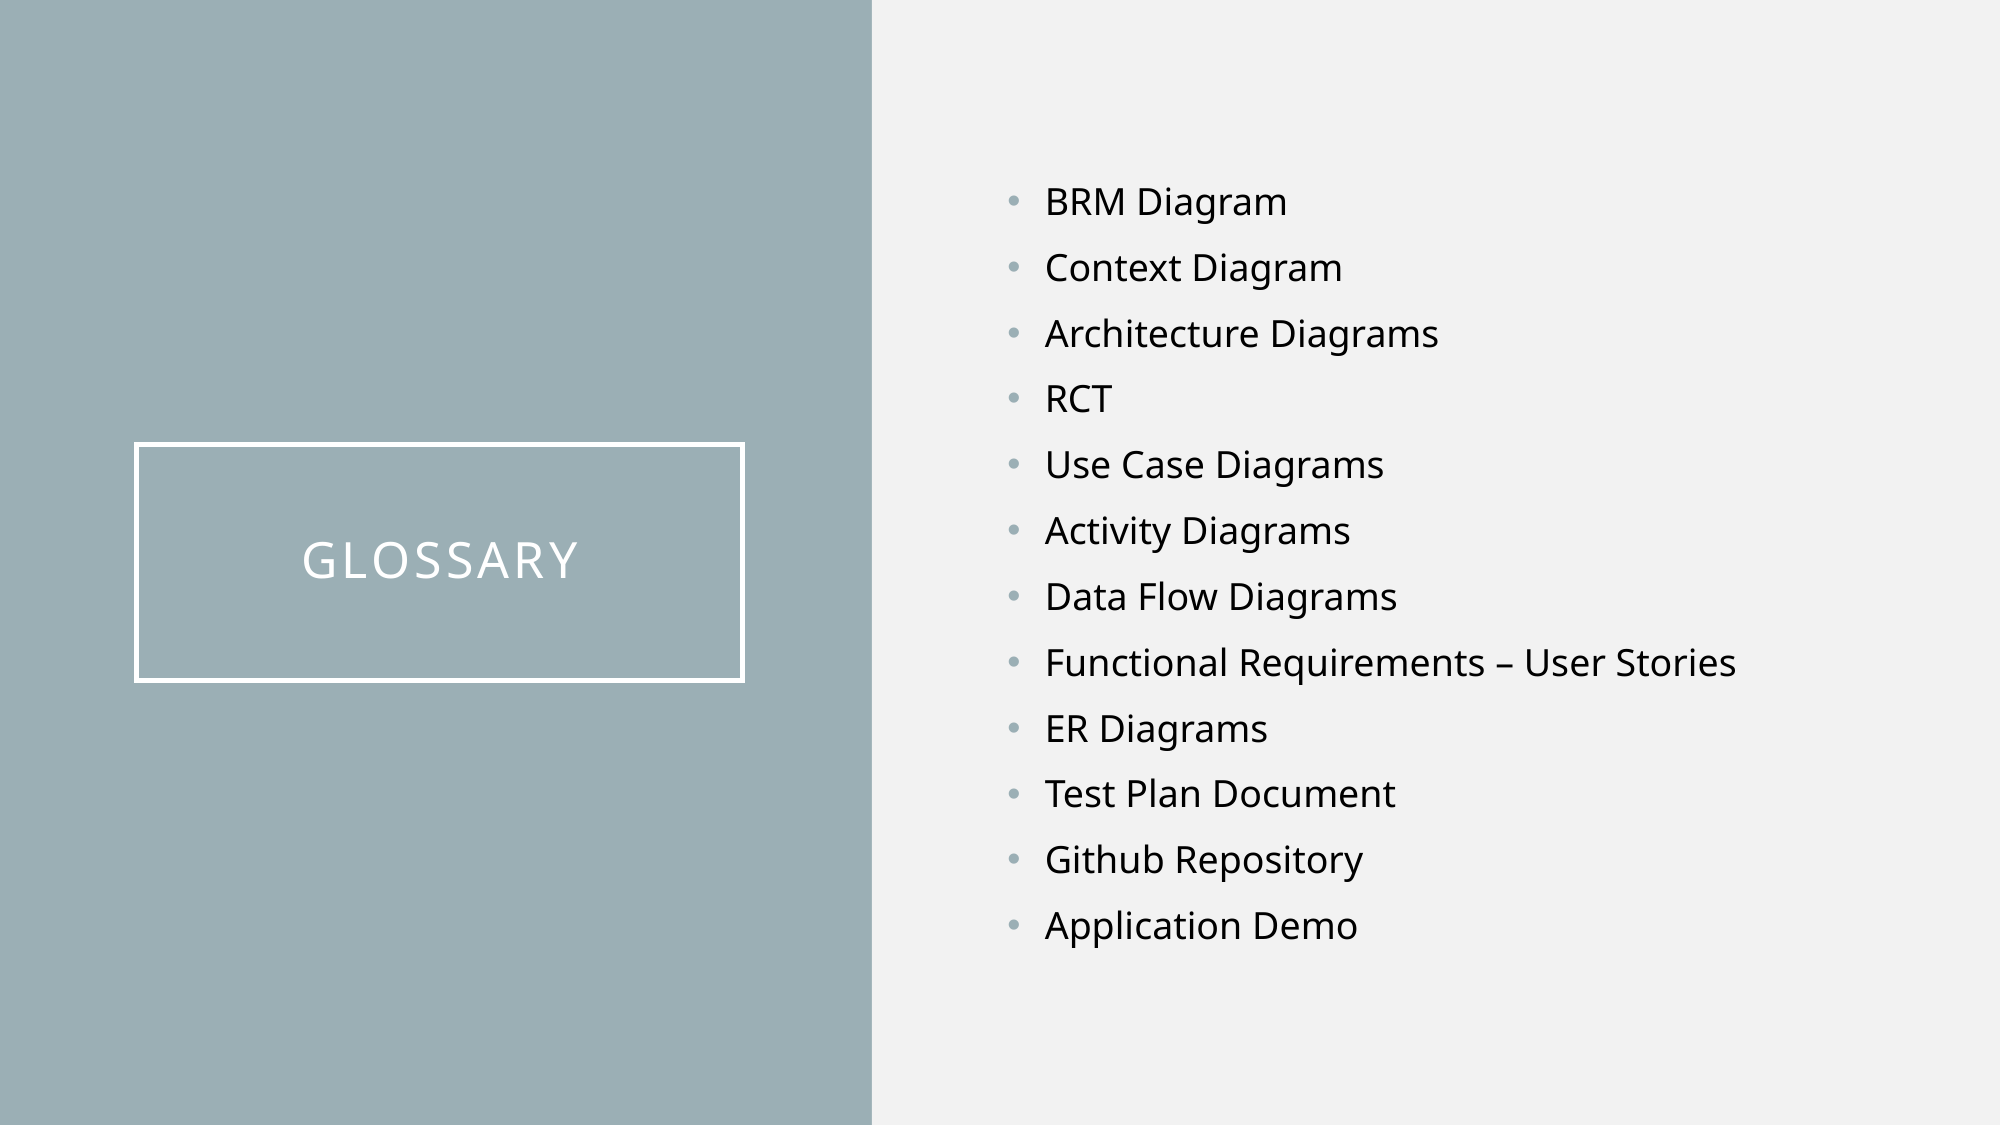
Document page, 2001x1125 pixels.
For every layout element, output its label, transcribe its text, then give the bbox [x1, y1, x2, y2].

title Glossary [134, 442, 745, 683]
list BRM Diagram Context Diagram Architecture Diagrams RCT Use Case Diagrams Activity Diagrams Data Flow Diagrams Functional Requirements – User Stories ER Diagrams Test Plan Document Github Repository Application Demo [992, 131, 1880, 994]
text_box [871, 0, 2000, 1125]
